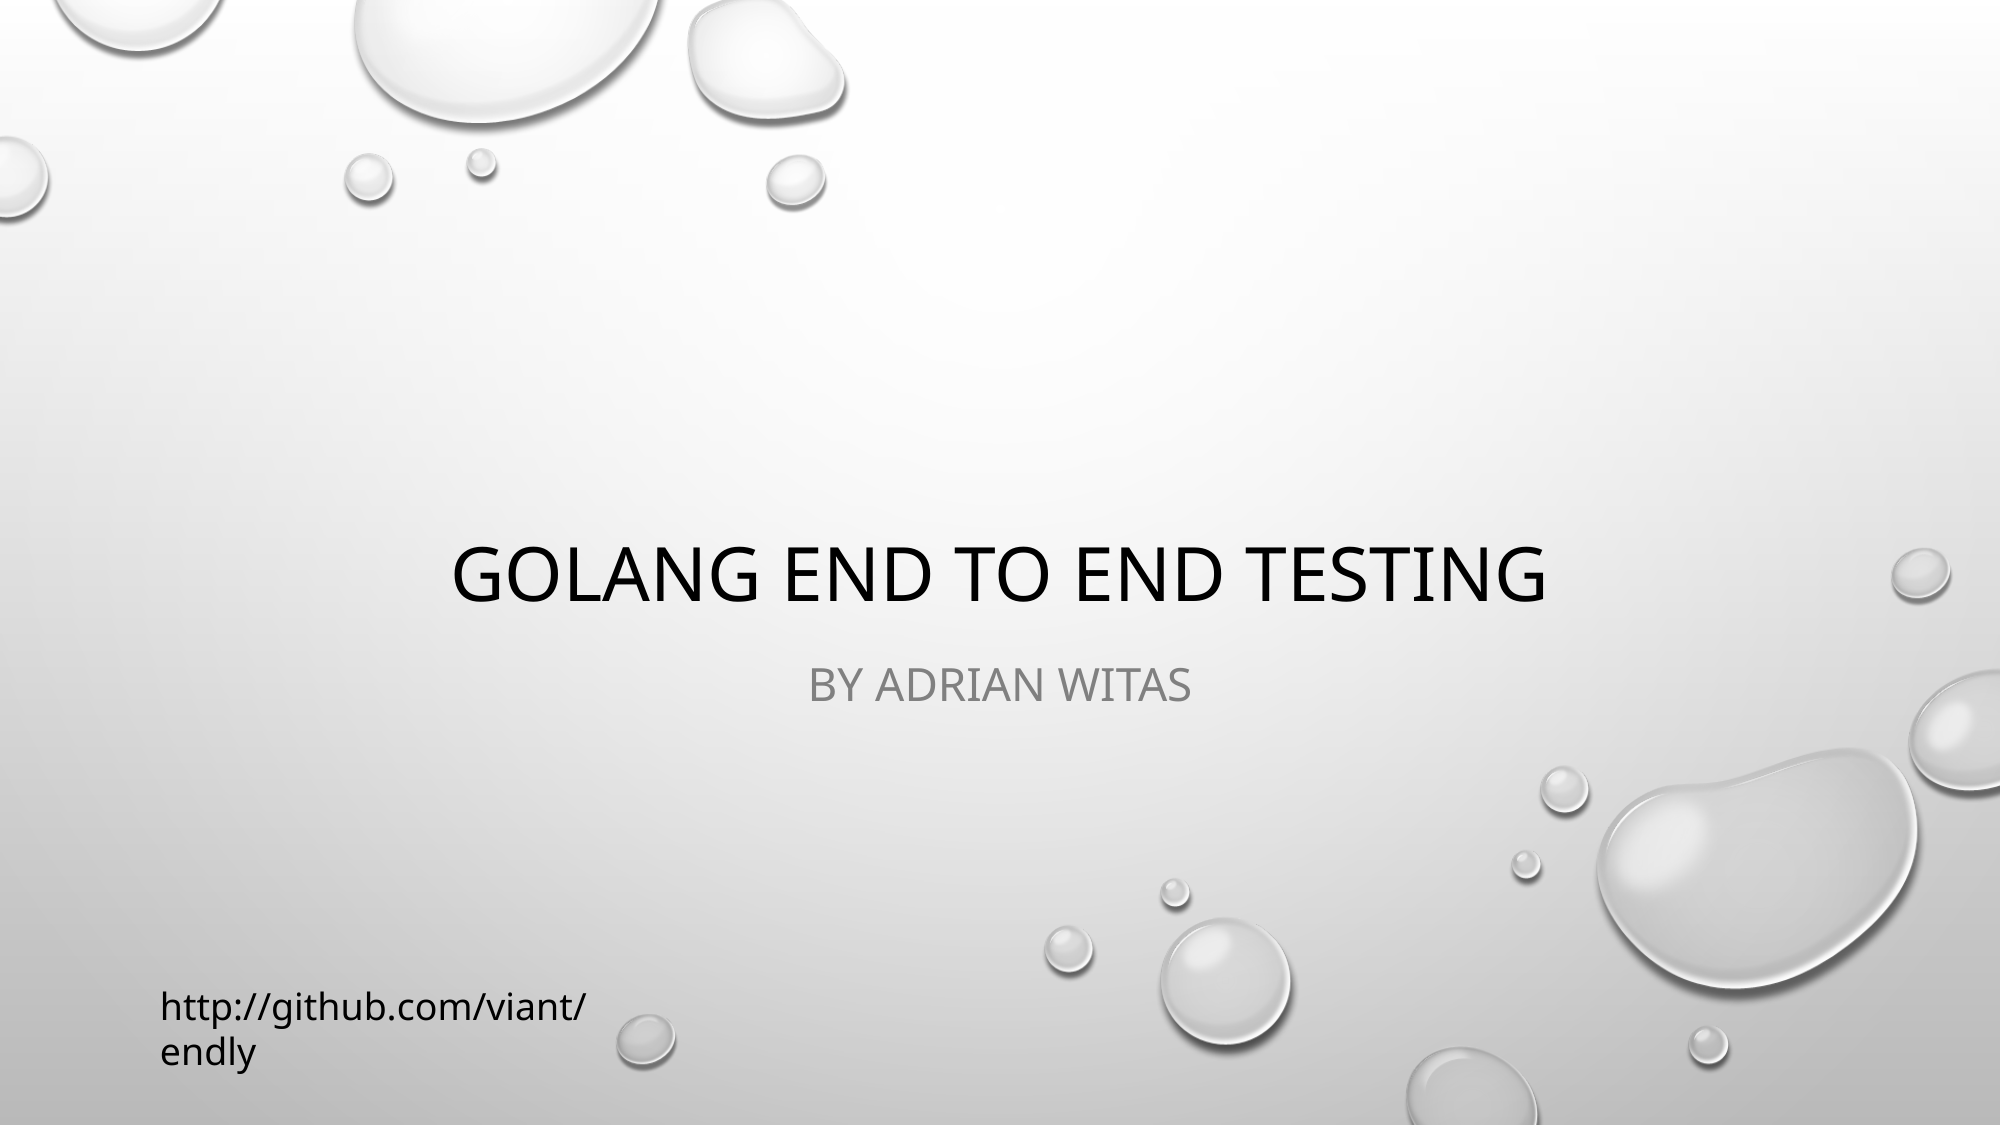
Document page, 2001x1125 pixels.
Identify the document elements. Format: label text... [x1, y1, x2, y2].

title Golang end to end testing [287, 213, 1713, 625]
subtitle By Adrian Witas [287, 637, 1713, 863]
text_box http://github.com/viant/endly [145, 975, 658, 1125]
picture [0, 0, 2000, 1125]
